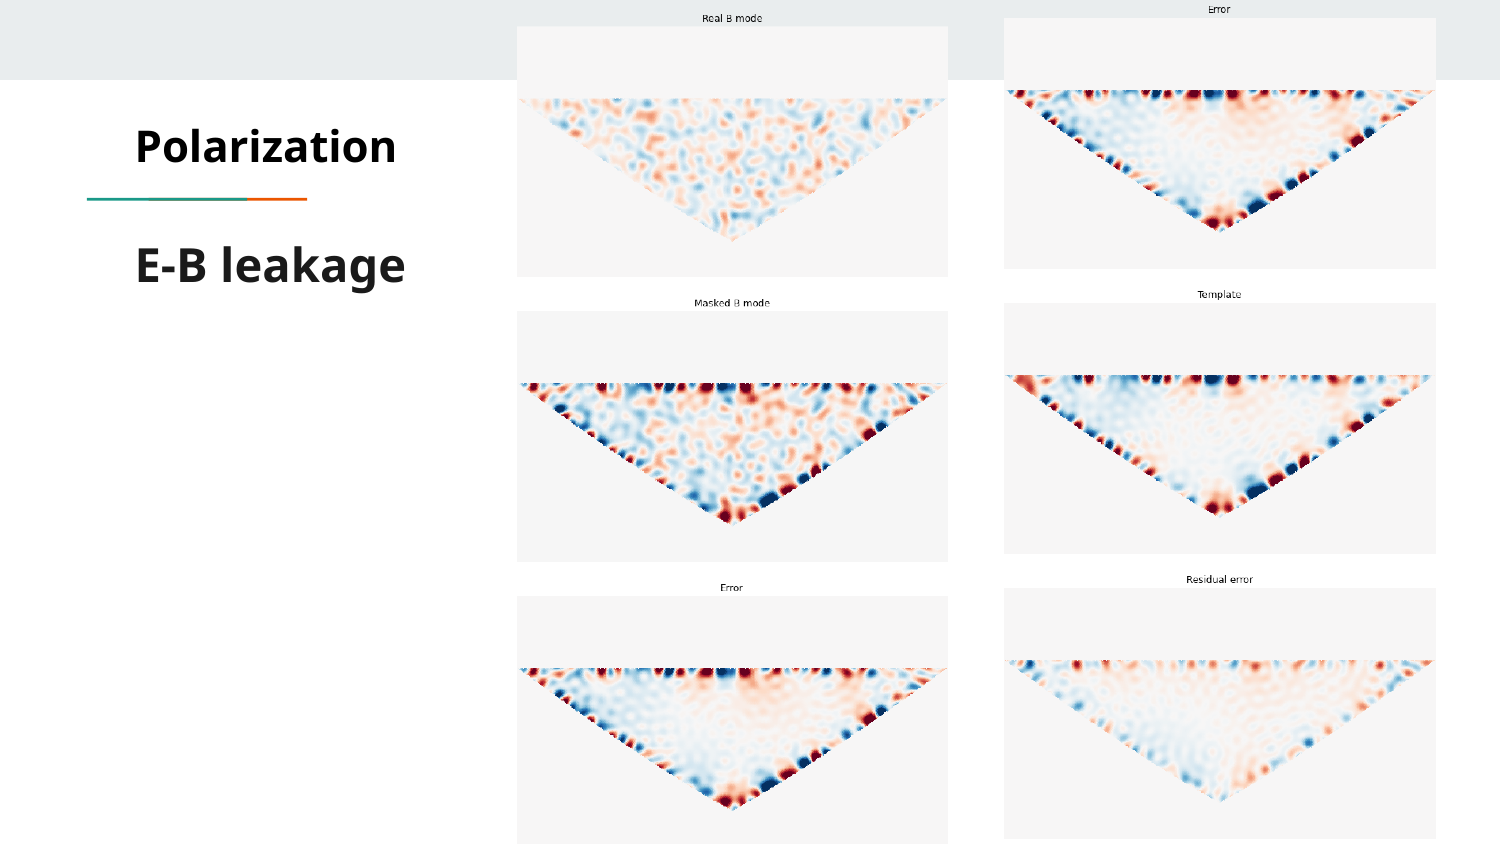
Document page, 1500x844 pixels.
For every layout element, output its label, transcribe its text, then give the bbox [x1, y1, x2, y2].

title E-B leakage [119, 220, 439, 308]
picture [998, 0, 1440, 844]
picture [511, 7, 952, 844]
text_box Polarization [119, 103, 505, 187]
